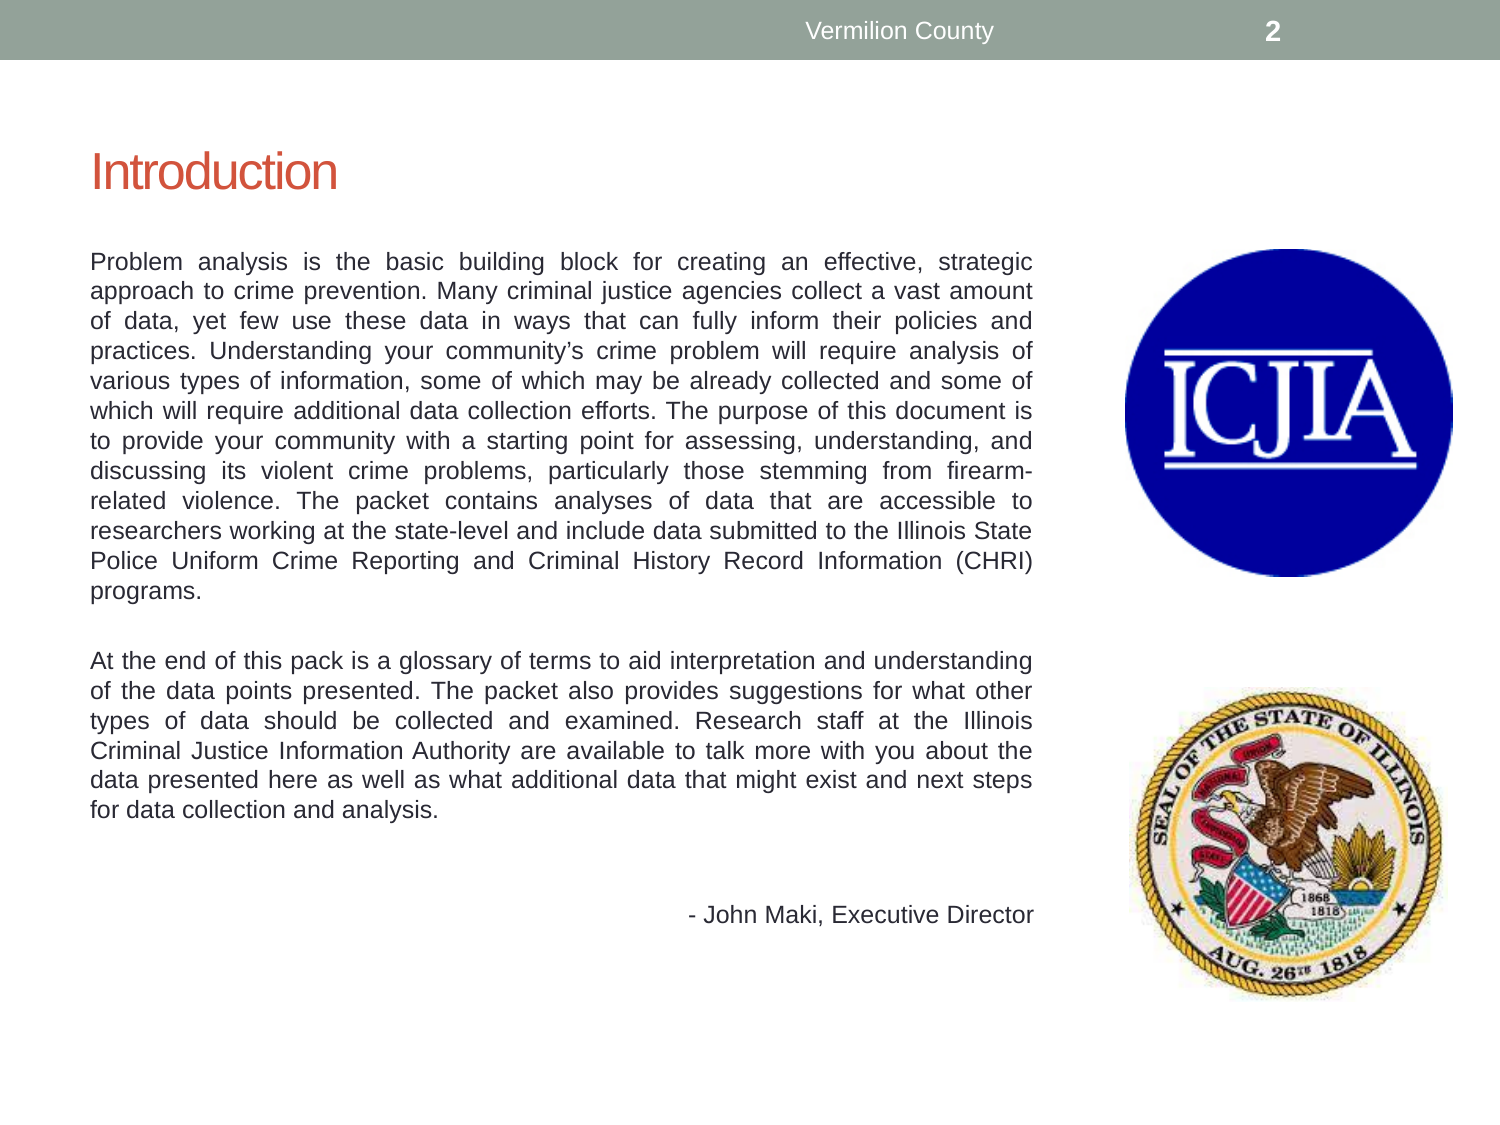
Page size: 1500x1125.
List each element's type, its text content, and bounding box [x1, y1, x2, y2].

title Introduction [75, 87, 1425, 250]
picture [1124, 249, 1453, 578]
picture [1129, 687, 1448, 1002]
list Problem analysis is the basic building block for creating an effective, strategic approach to crime prevention. Many criminal justice agencies collect a vast amount of data, yet few use these data in ways that can fully inform their policies and practices. Understanding your community’s crime problem will require analysis of various types of information, some of which may be already collected and some of which will require additional data collection efforts. The purpose of this document is to provide your community with a starting point for assessing, understanding, and discussing its violent crime problems, particularly those stemming from firearm-related violence. The packet contains analyses of data that are accessible to researchers working at the state-level and include data submitted to the Illinois State Police Uniform Crime Reporting and Criminal History Record Information (CHRI) programs. At the end of this pack is a glossary of terms to aid interpretation and understanding of the data points presented. The packet also provides suggestions for what other types of data should be collected and examined. Research staff at the Illinois Criminal Justice Information Authority are available to talk more with you about the data presented here as well as what additional data that might exist and next steps for data collection and analysis. - John Maki, Executive Director [75, 237, 1050, 1063]
footer Vermilion County [562, 3, 1238, 57]
slide_number 2 [1250, 3, 1425, 57]
